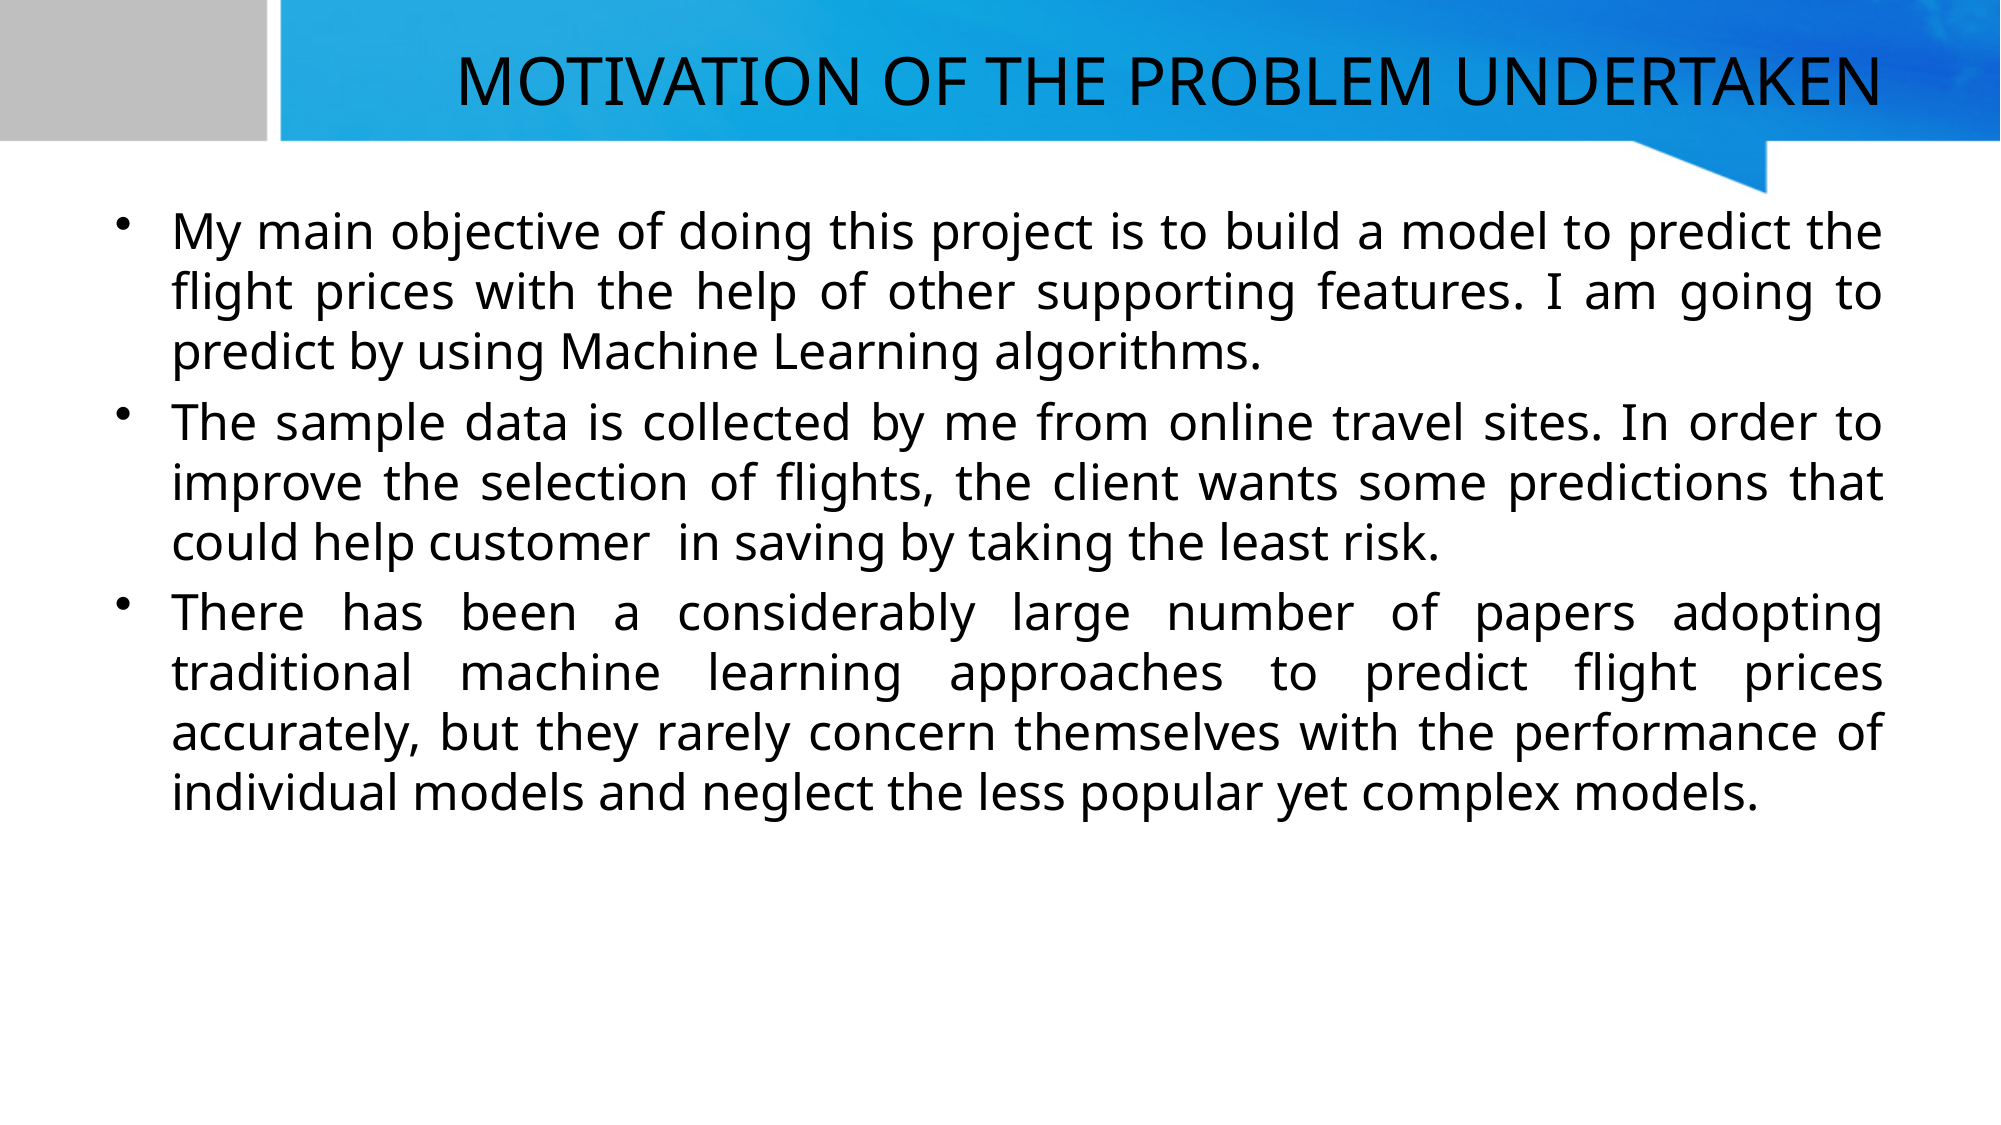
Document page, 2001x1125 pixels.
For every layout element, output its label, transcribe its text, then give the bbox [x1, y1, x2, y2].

picture [0, 0, 2000, 1125]
title MOTIVATION OF THE PROBLEM UNDERTAKEN [99, 30, 1901, 127]
list My main objective of doing this project is to build a model to predict the flight prices with the help of other supporting features. I am going to predict by using Machine Learning algorithms. The sample data is collected by me from online travel sites. In order to improve the selection of flights, the client wants some predictions that could help customer in saving by taking the least risk. There has been a considerably large number of papers adopting traditional machine learning approaches to predict flight prices accurately, but they rarely concern themselves with the performance of individual models and neglect the less popular yet complex models. [99, 192, 1901, 1006]
